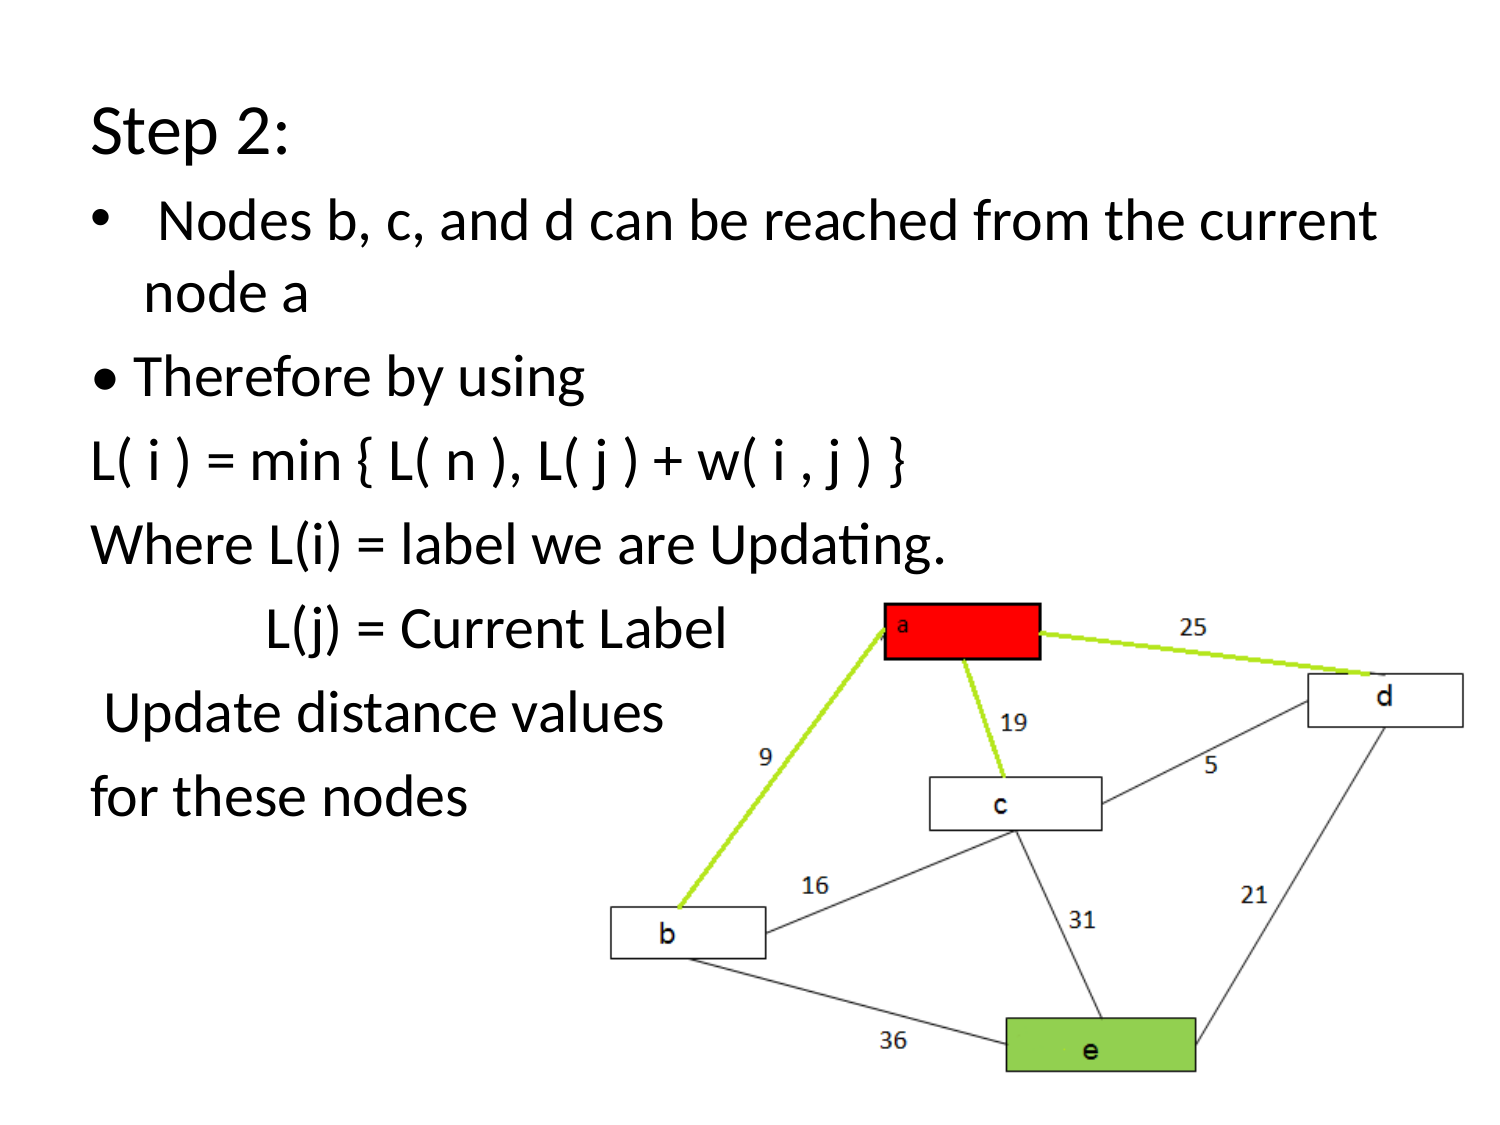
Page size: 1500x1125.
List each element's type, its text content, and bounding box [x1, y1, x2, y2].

list Step 2: Nodes b, c, and d can be reached from the current node a • Therefore by using L( i ) = min { L( n ), L( j ) + w( i , j ) } Where L(i) = label we are Updating. L(j) = Current Label Update distance values for these nodes [75, 75, 1425, 838]
picture [562, 556, 1500, 1125]
